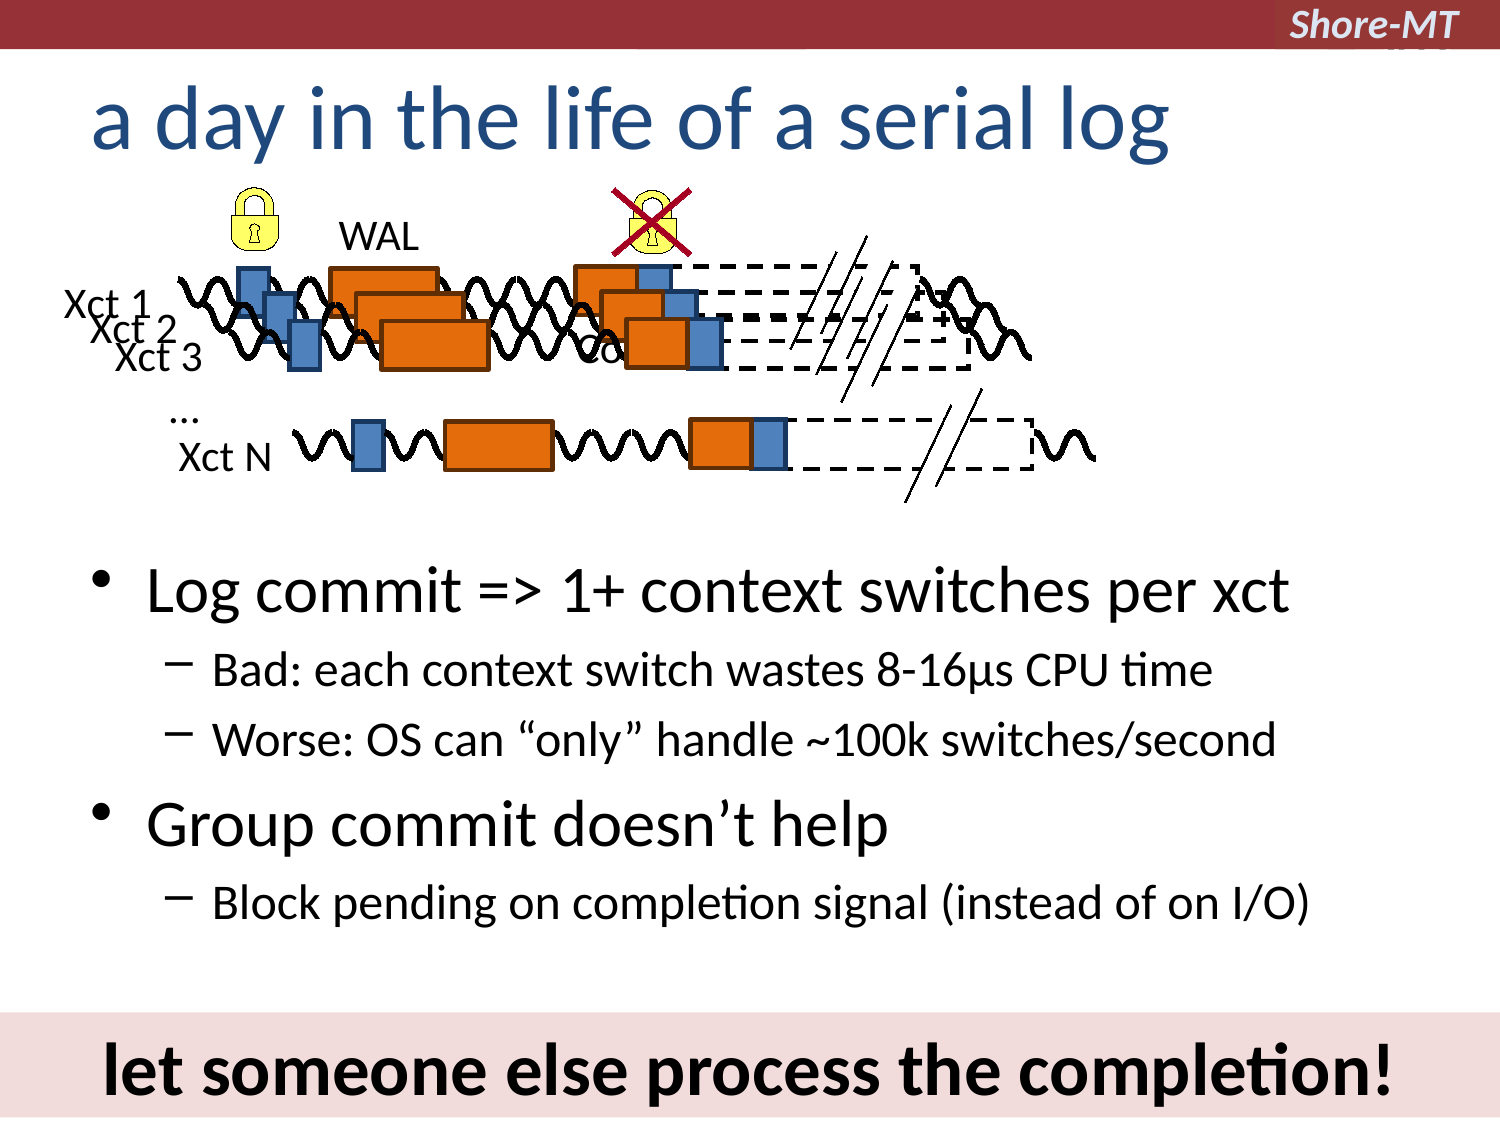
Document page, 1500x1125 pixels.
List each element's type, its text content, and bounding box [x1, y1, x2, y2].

list Log commit => 1+ context switches per xct Bad: each context switch wastes 8-16µs CPU time Worse: OS can “only” handle ~100k switches/second Group commit doesn’t help Block pending on completion signal (instead of on I/O) [74, 538, 1426, 1006]
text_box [178, 388, 1096, 503]
text_box let someone else process the completion! [0, 1012, 1500, 1118]
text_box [63, 187, 981, 373]
text_box … [169, 410, 173, 433]
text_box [114, 287, 1032, 403]
title a day in the life of a serial log [74, 44, 1426, 176]
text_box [89, 260, 1007, 376]
